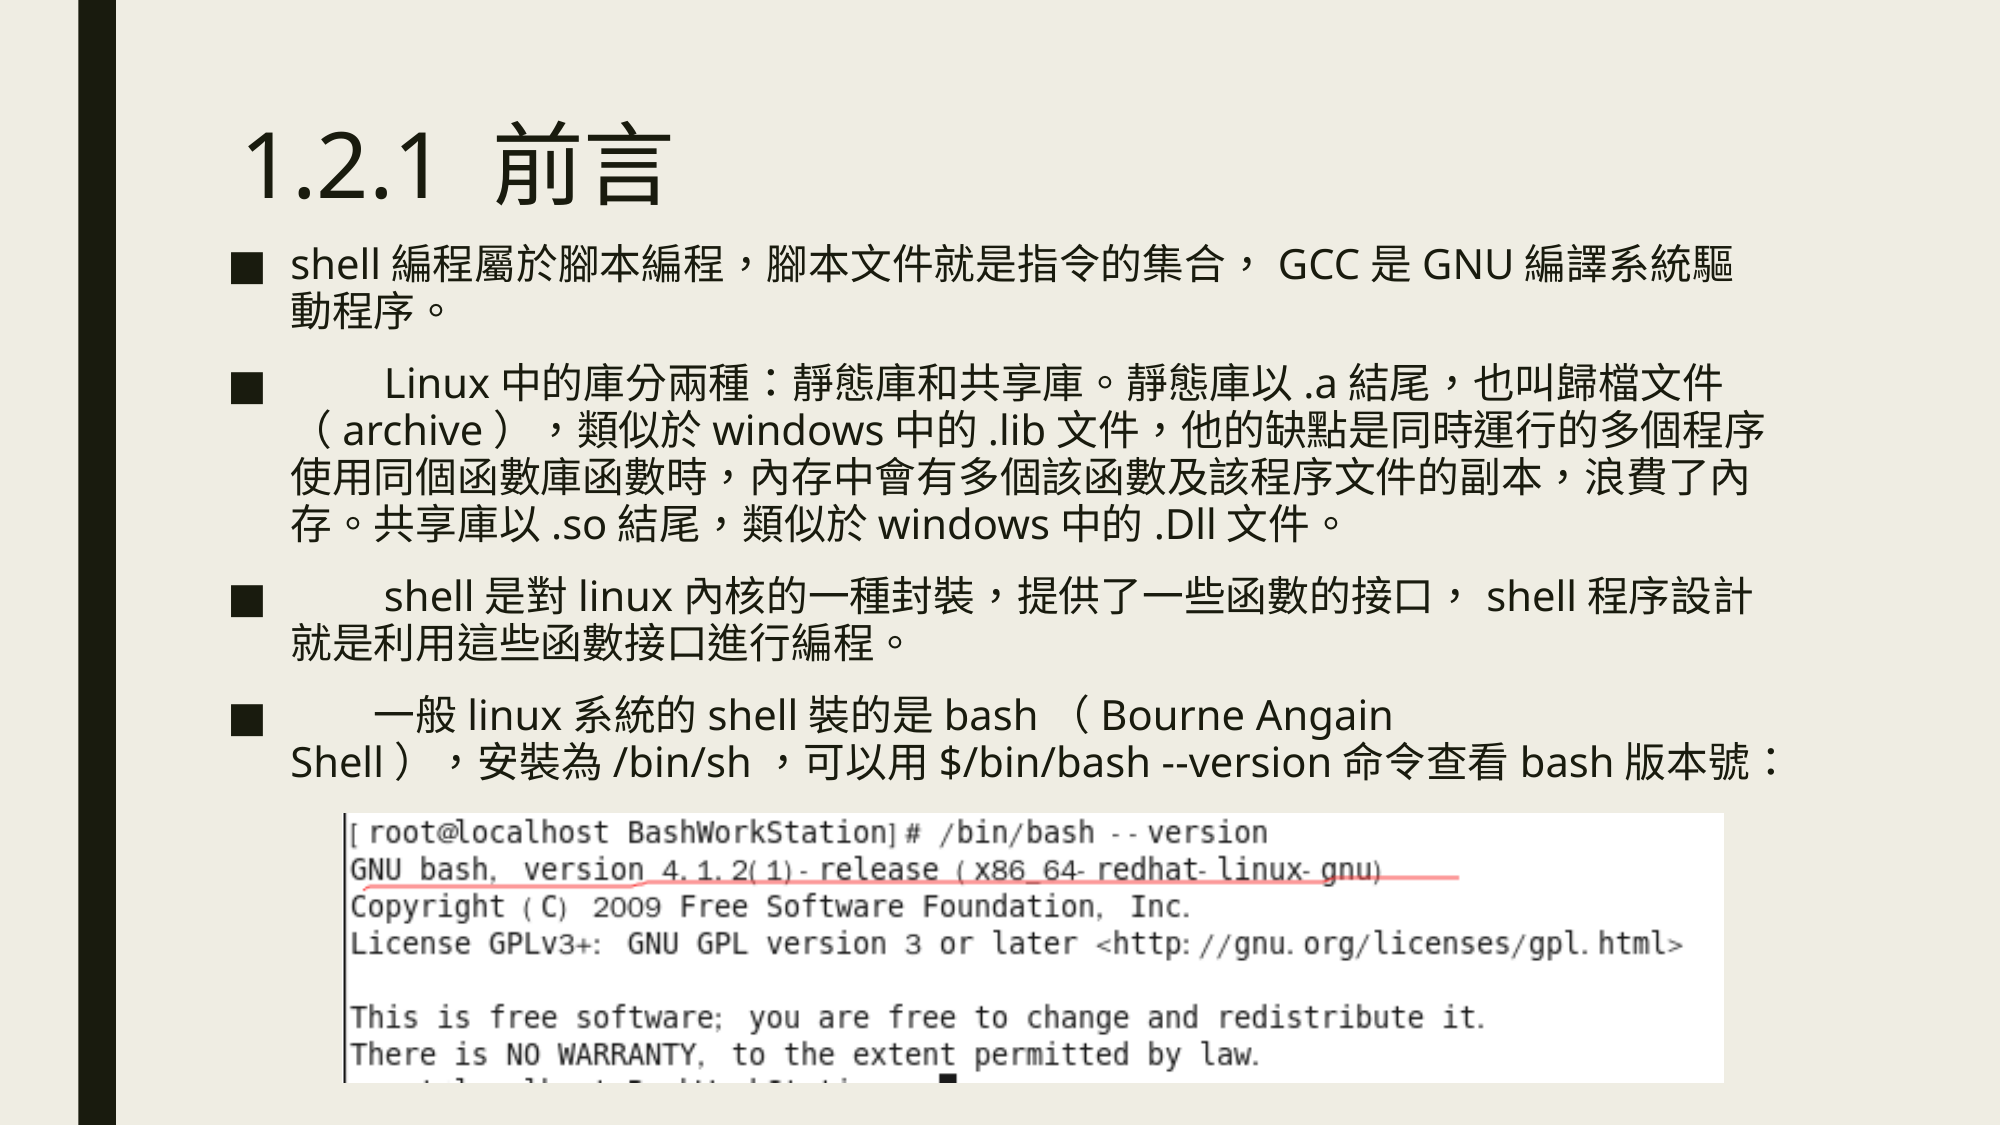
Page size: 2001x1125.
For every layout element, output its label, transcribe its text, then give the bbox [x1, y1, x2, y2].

picture [342, 813, 1724, 1083]
title 1.2.1 前言 [225, 112, 1800, 357]
list shell編程屬於腳本編程，腳本文件就是指令的集合，GCC是GNU編譯系統驅動程序。 Linux中的庫分兩種：靜態庫和共享庫。靜態庫以.a結尾，也叫歸檔文件（archive），類似於windows中的.lib文件，他的缺點是同時運行的多個程序使用同個函數庫函數時，內存中會有多個該函數及該程序文件的副本，浪費了內存。共享庫以.so結尾，類似於windows中的.Dll文件。 shell是對linux內核的一種封裝，提供了一些函數的接口，shell程序設計就是利用這些函數接口進行編程。 一般linux系統的shell裝的是bash（Bourne Angain Shell），安裝為/bin/sh，可以用$/bin/bash --version命令查看bash版本號： [212, 234, 1788, 822]
